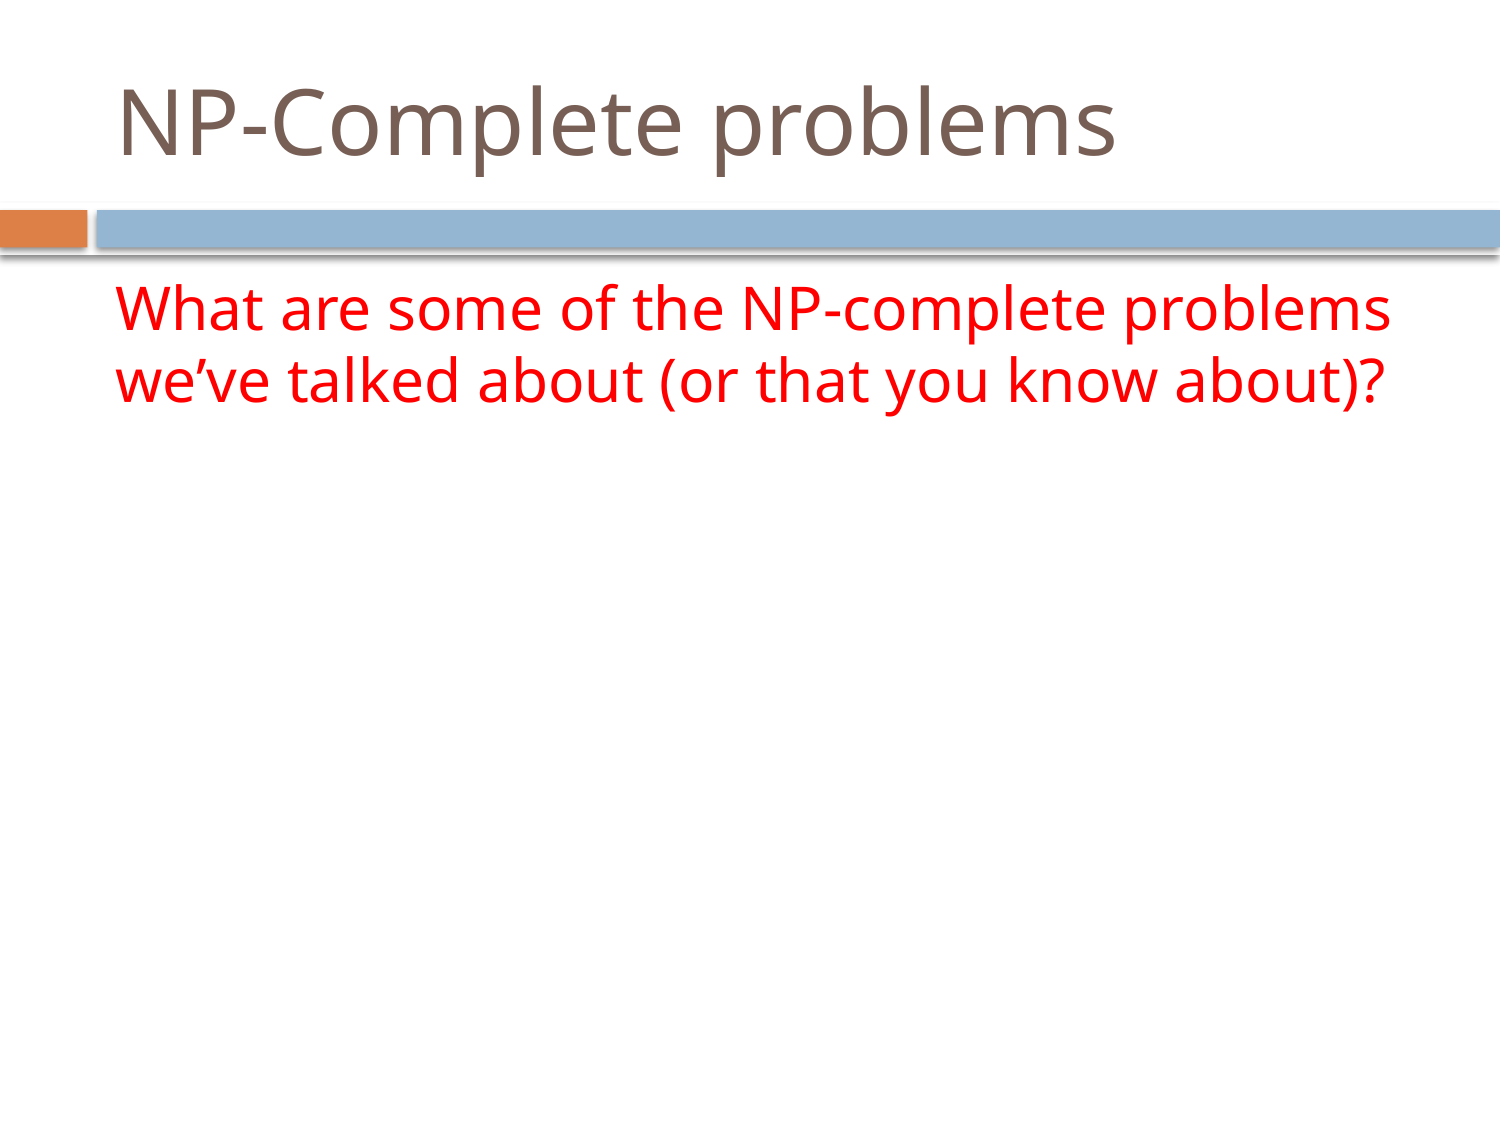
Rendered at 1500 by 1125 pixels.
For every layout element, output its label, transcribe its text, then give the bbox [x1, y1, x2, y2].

list What are some of the NP-complete problems we’ve talked about (or that you know about)? [100, 262, 1438, 1000]
title NP-Complete problems [100, 37, 1438, 200]
